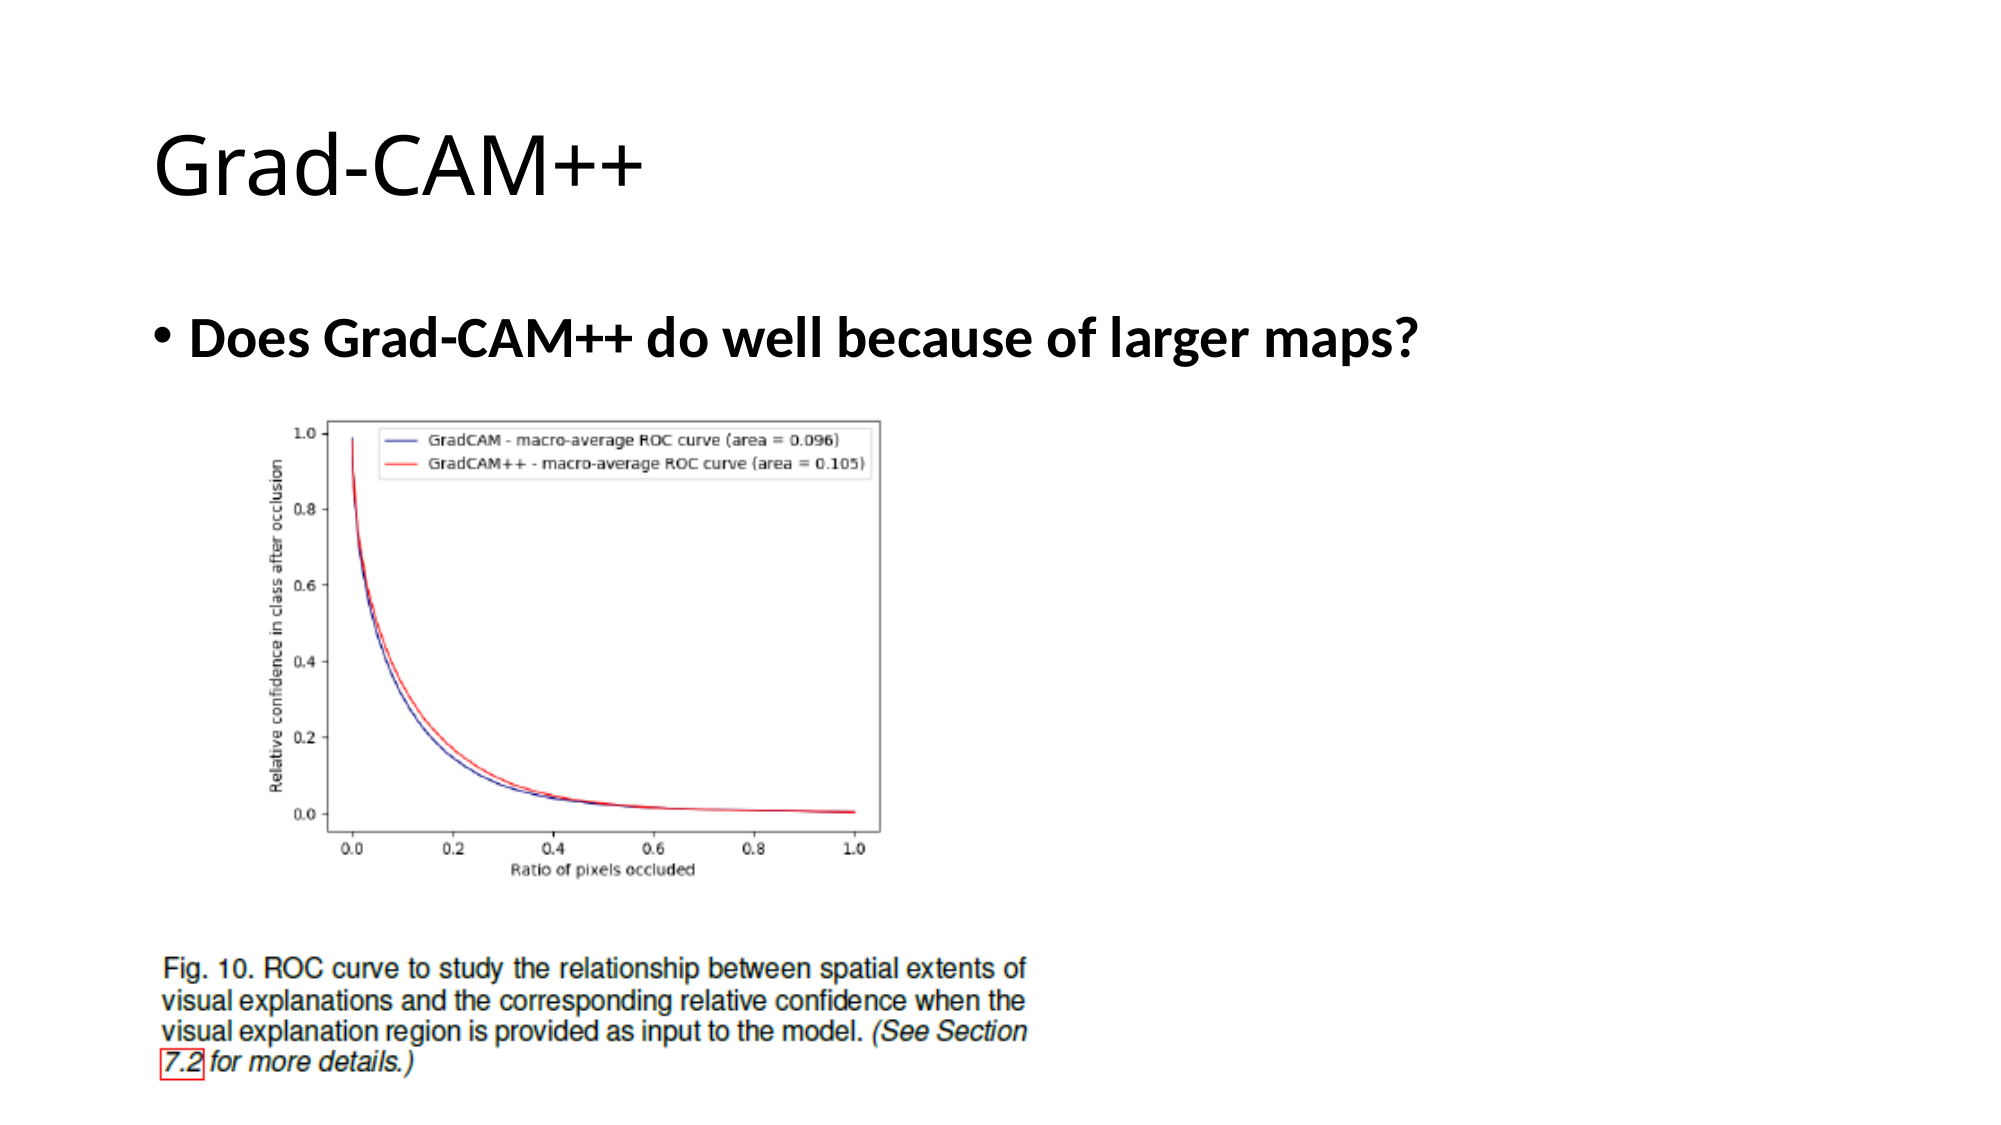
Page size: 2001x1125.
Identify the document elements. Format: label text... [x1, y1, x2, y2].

picture [119, 369, 1050, 1089]
list Does Grad-CAM++ do well because of larger maps? [137, 299, 1863, 1014]
title Grad-CAM++ [137, 59, 1863, 278]
